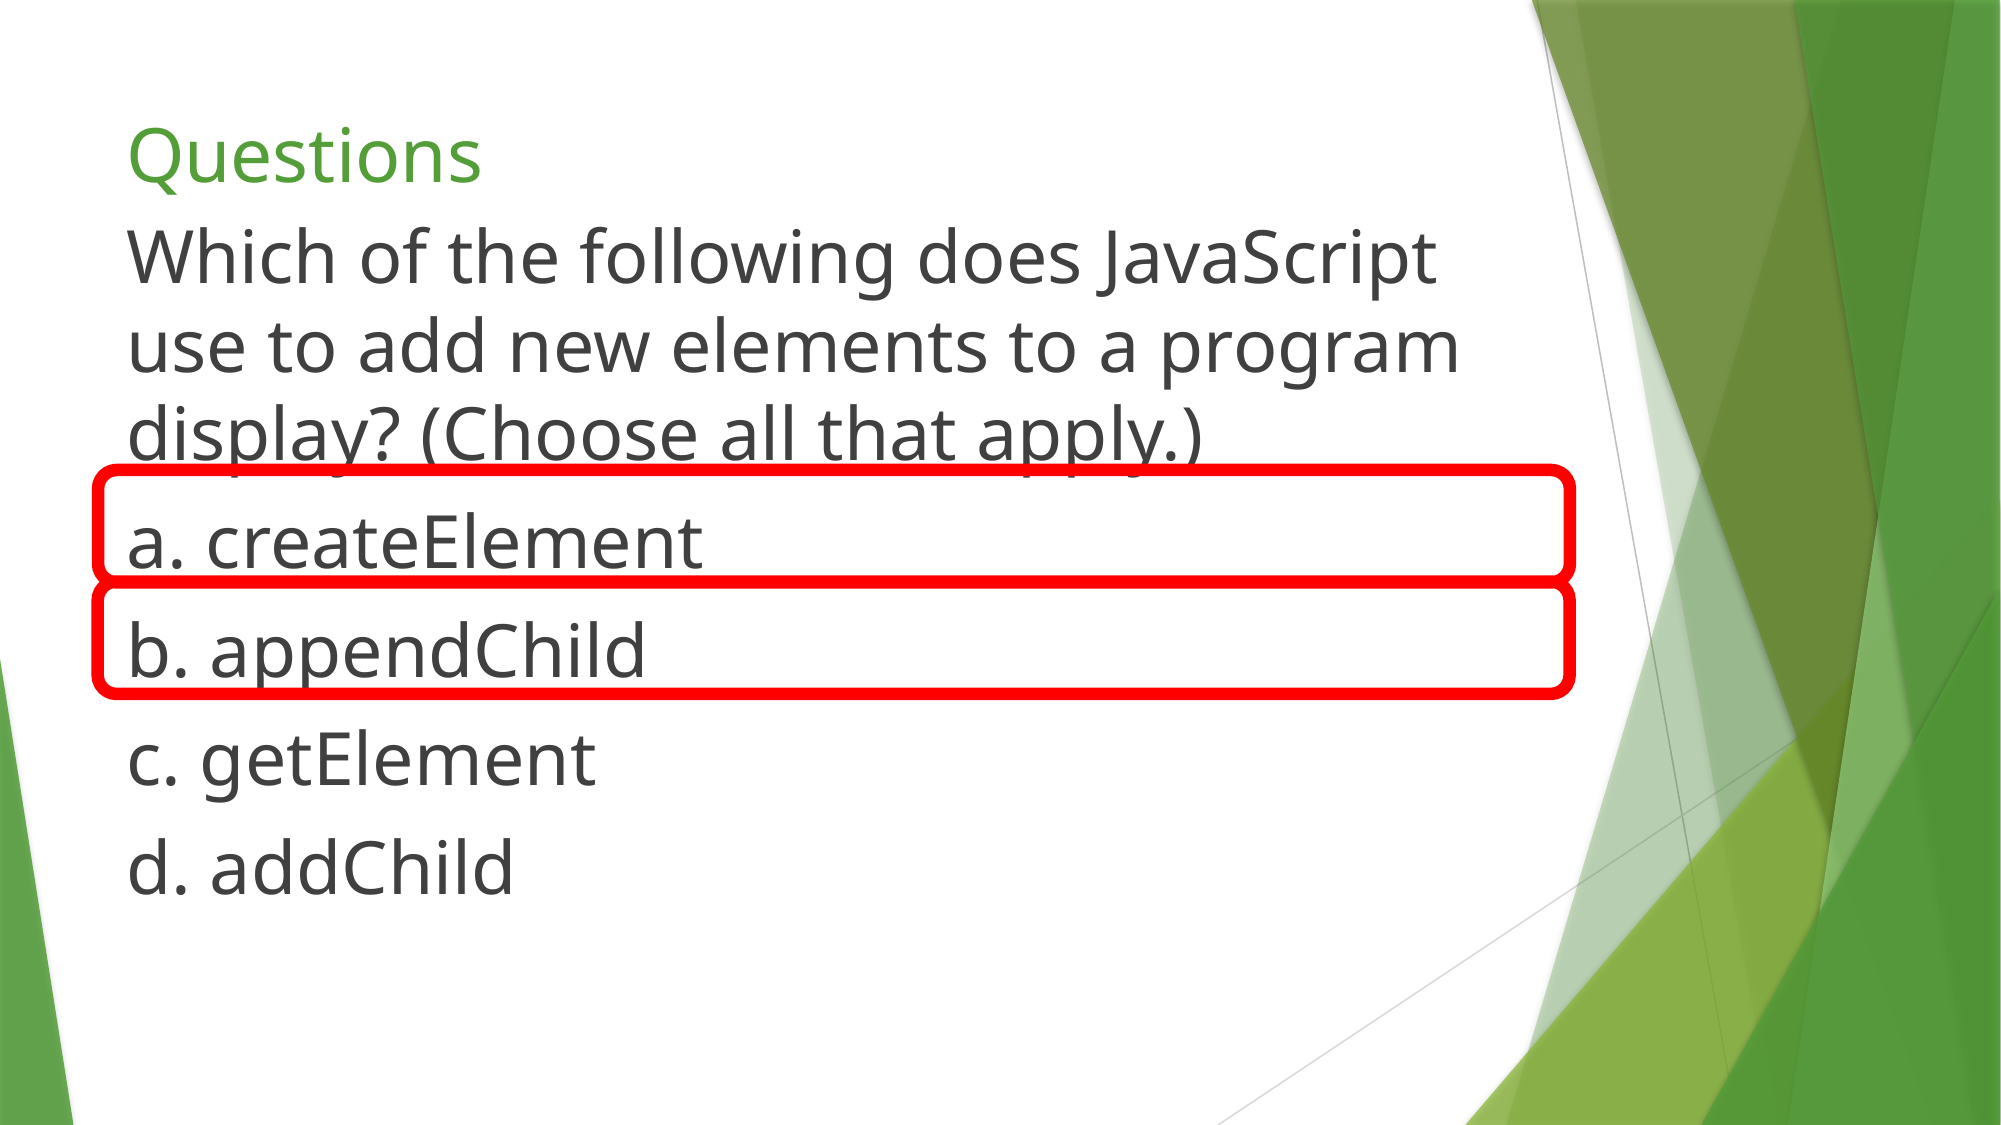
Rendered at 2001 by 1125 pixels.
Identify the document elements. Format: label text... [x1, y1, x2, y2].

title Questions [111, 99, 1522, 201]
text_box [96, 468, 1572, 584]
list Which of the following does JavaScript use to add new elements to a program display? (Choose all that apply.) a. createElement b. appendChild c. getElement d. addChild [111, 201, 1583, 918]
text_box [96, 582, 1572, 696]
